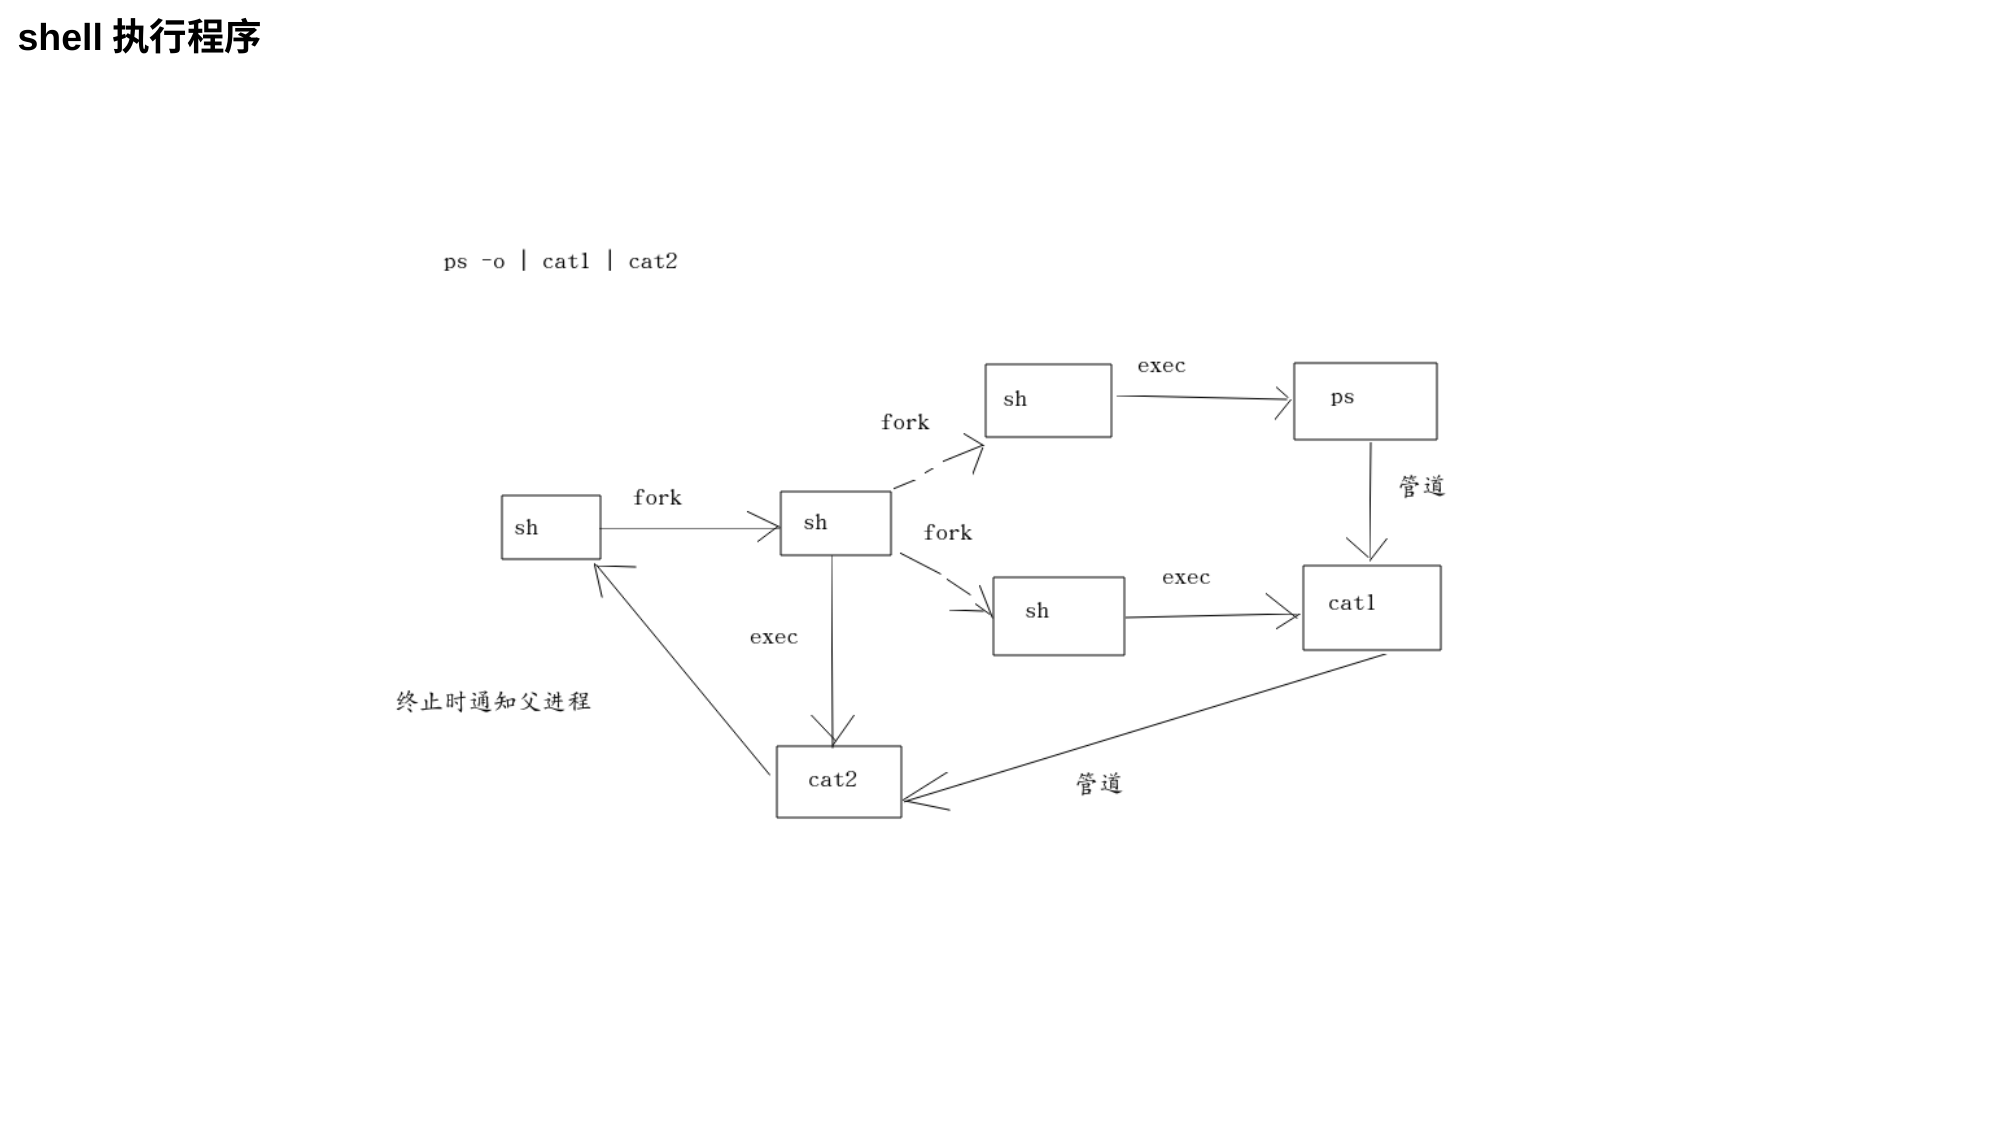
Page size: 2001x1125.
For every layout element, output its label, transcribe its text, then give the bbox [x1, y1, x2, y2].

text_box shell执行程序 [3, 5, 698, 66]
picture [270, 206, 1629, 871]
